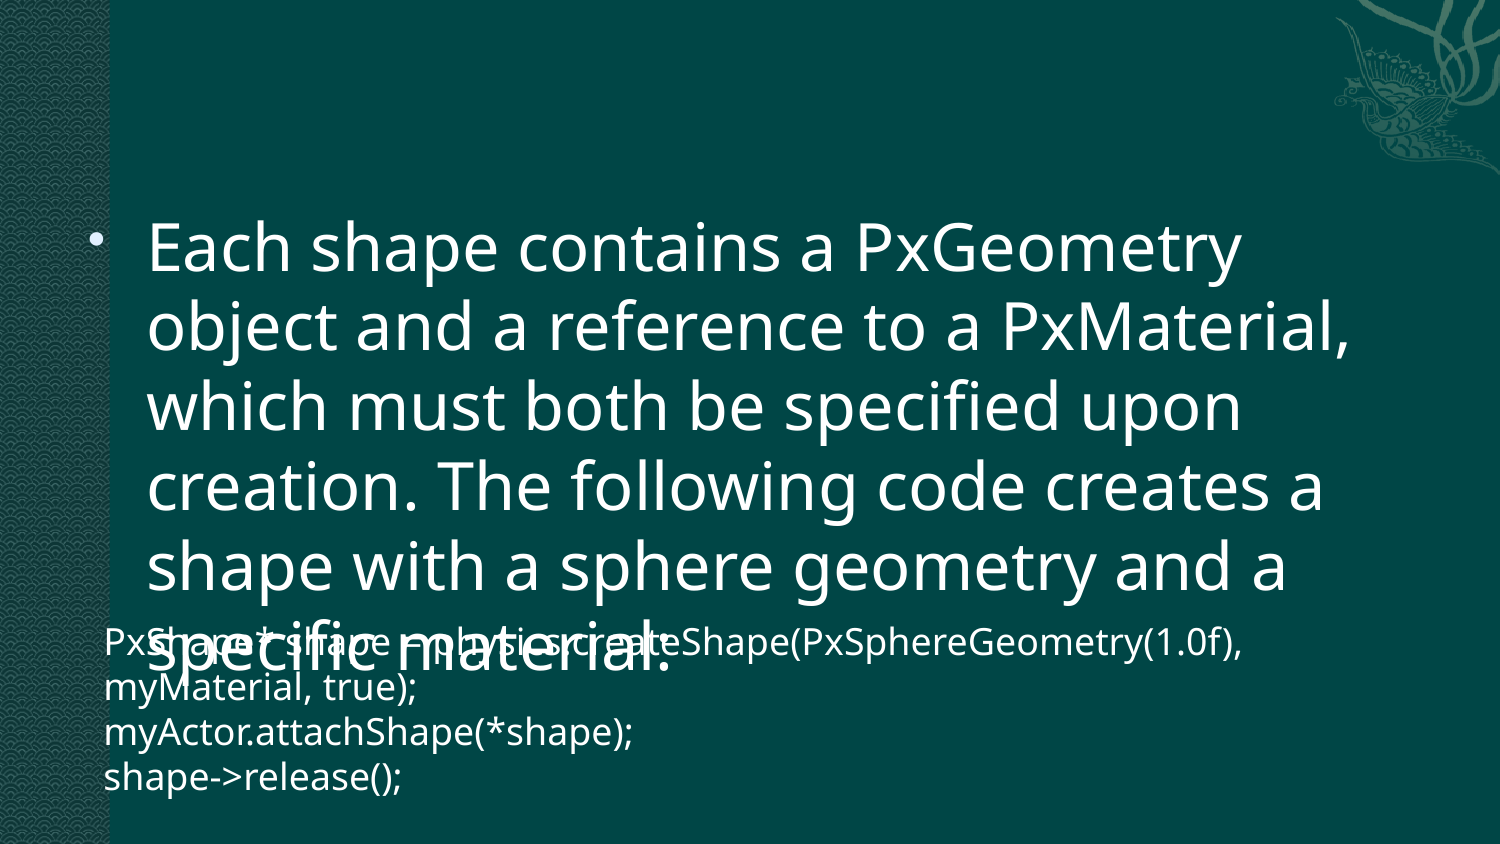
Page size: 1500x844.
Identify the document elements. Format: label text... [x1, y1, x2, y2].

list Each shape contains a PxGeometry object and a reference to a PxMaterial, which must both be specified upon creation. The following code creates a shape with a sphere geometry and a specific material: [75, 196, 1425, 754]
picture [0, 0, 110, 844]
text_box PxShape* shape = physics.createShape(PxSphereGeometry(1.0f), myMaterial, true); myActor.attachShape(*shape); shape->release(); [88, 610, 1424, 806]
